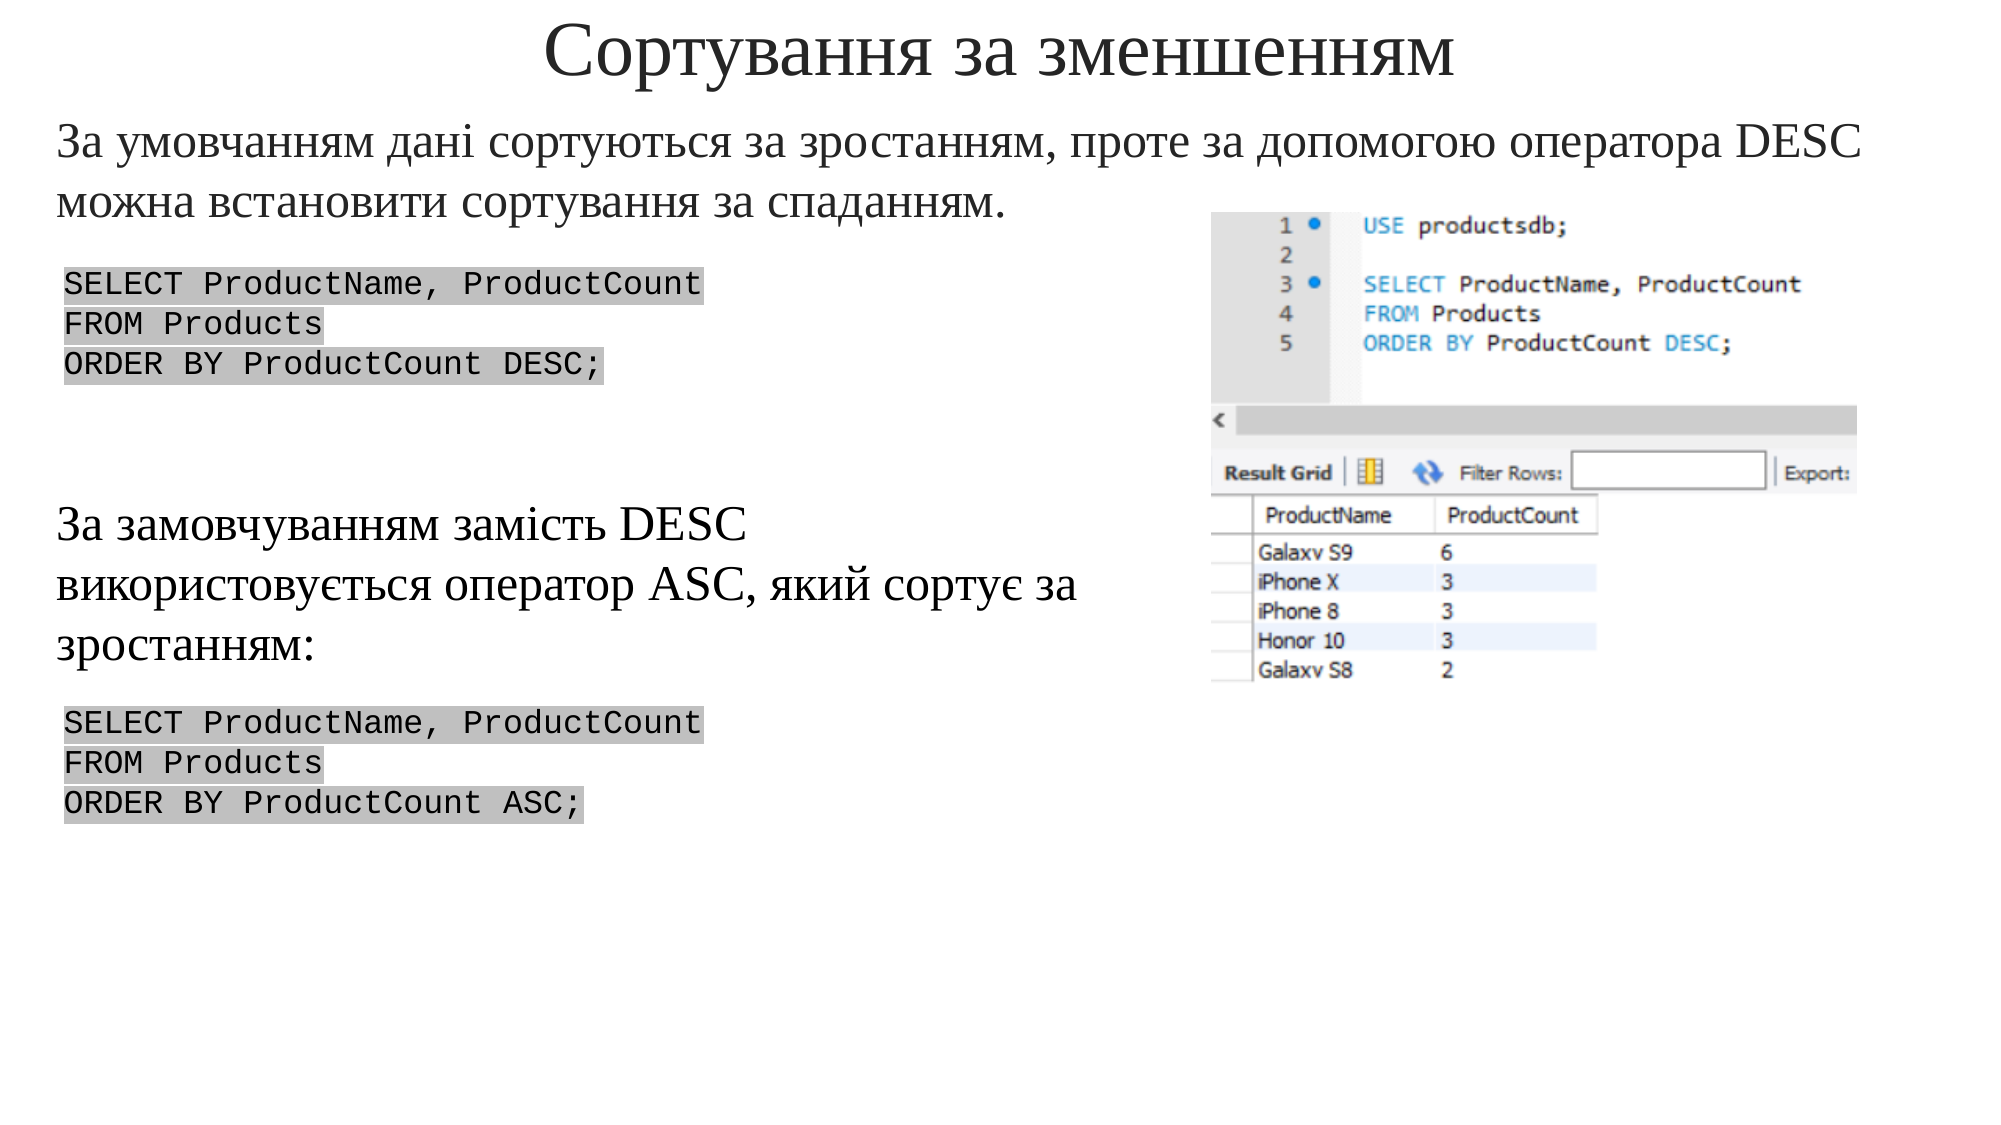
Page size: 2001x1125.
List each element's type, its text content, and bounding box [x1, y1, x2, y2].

picture [1210, 211, 1857, 694]
text_box SELECT ProductName, ProductCount FROM Products ORDER BY ProductCount DESC; [63, 261, 704, 382]
text_box SELECT ProductName, ProductCount FROM Products ORDER BY ProductCount ASC; [63, 700, 704, 821]
text_box За замовчуванням замість DESC використовується оператор ASC, який сортує за зростанням: [41, 483, 1144, 678]
text_box За умовчанням дані сортуються за зростанням, проте за допомогою оператора DESC можна встановити сортування за спаданням. [41, 99, 1925, 235]
title Сортування за зменшенням [0, 0, 2000, 100]
